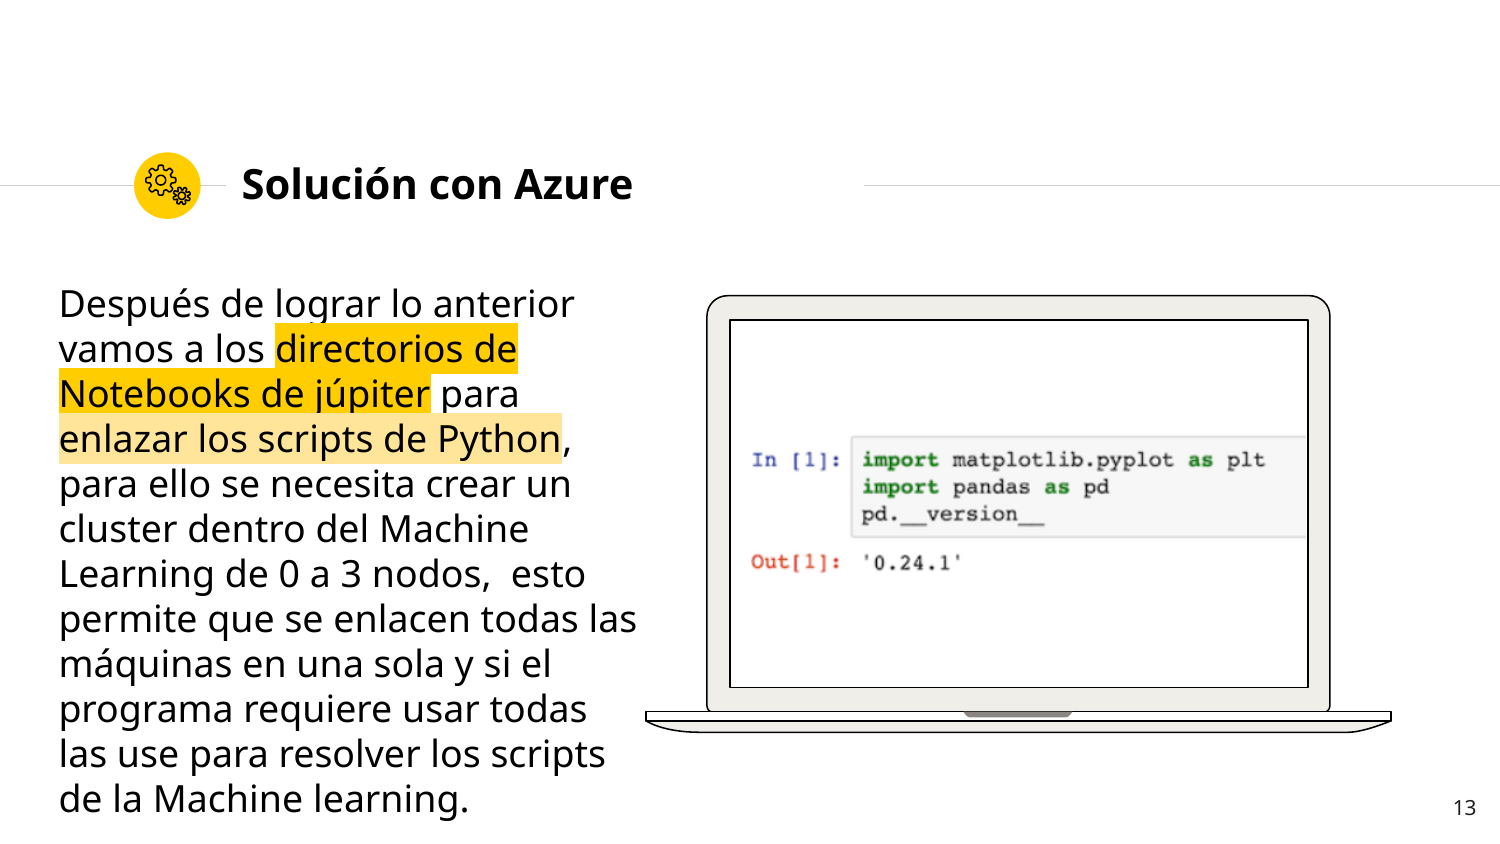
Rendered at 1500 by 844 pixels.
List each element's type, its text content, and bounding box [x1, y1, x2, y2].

slide_number ‹#› [1401, 779, 1492, 844]
title Solución con Azure [226, 146, 863, 219]
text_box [145, 164, 191, 205]
list Después de lograr lo anterior vamos a los directorios de Notebooks de júpiter para enlazar los scripts de Python, para ello se necesita crear un cluster dentro del Machine Learning de 0 a 3 nodos, esto permite que se enlacen todas las máquinas en una sola y si el programa requiere usar todas las use para resolver los scripts de la Machine learning. [43, 265, 659, 776]
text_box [645, 295, 1392, 733]
picture [731, 430, 1306, 598]
